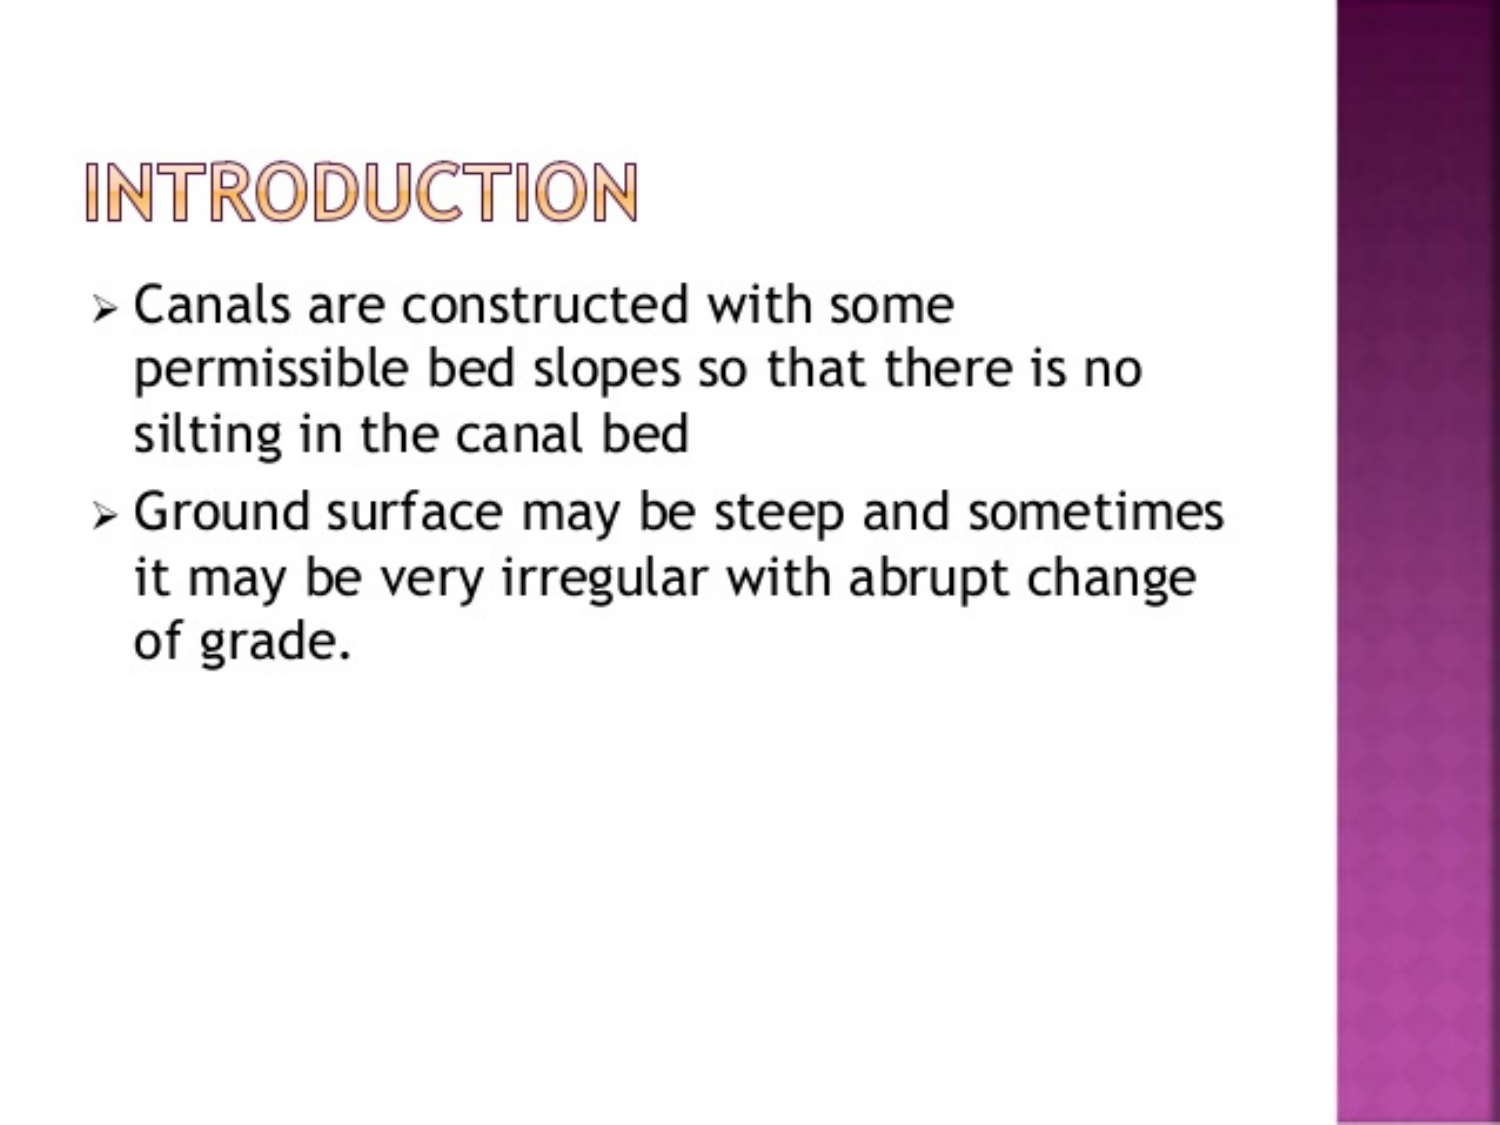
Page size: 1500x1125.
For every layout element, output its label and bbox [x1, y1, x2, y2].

list [0, 0, 1500, 1125]
